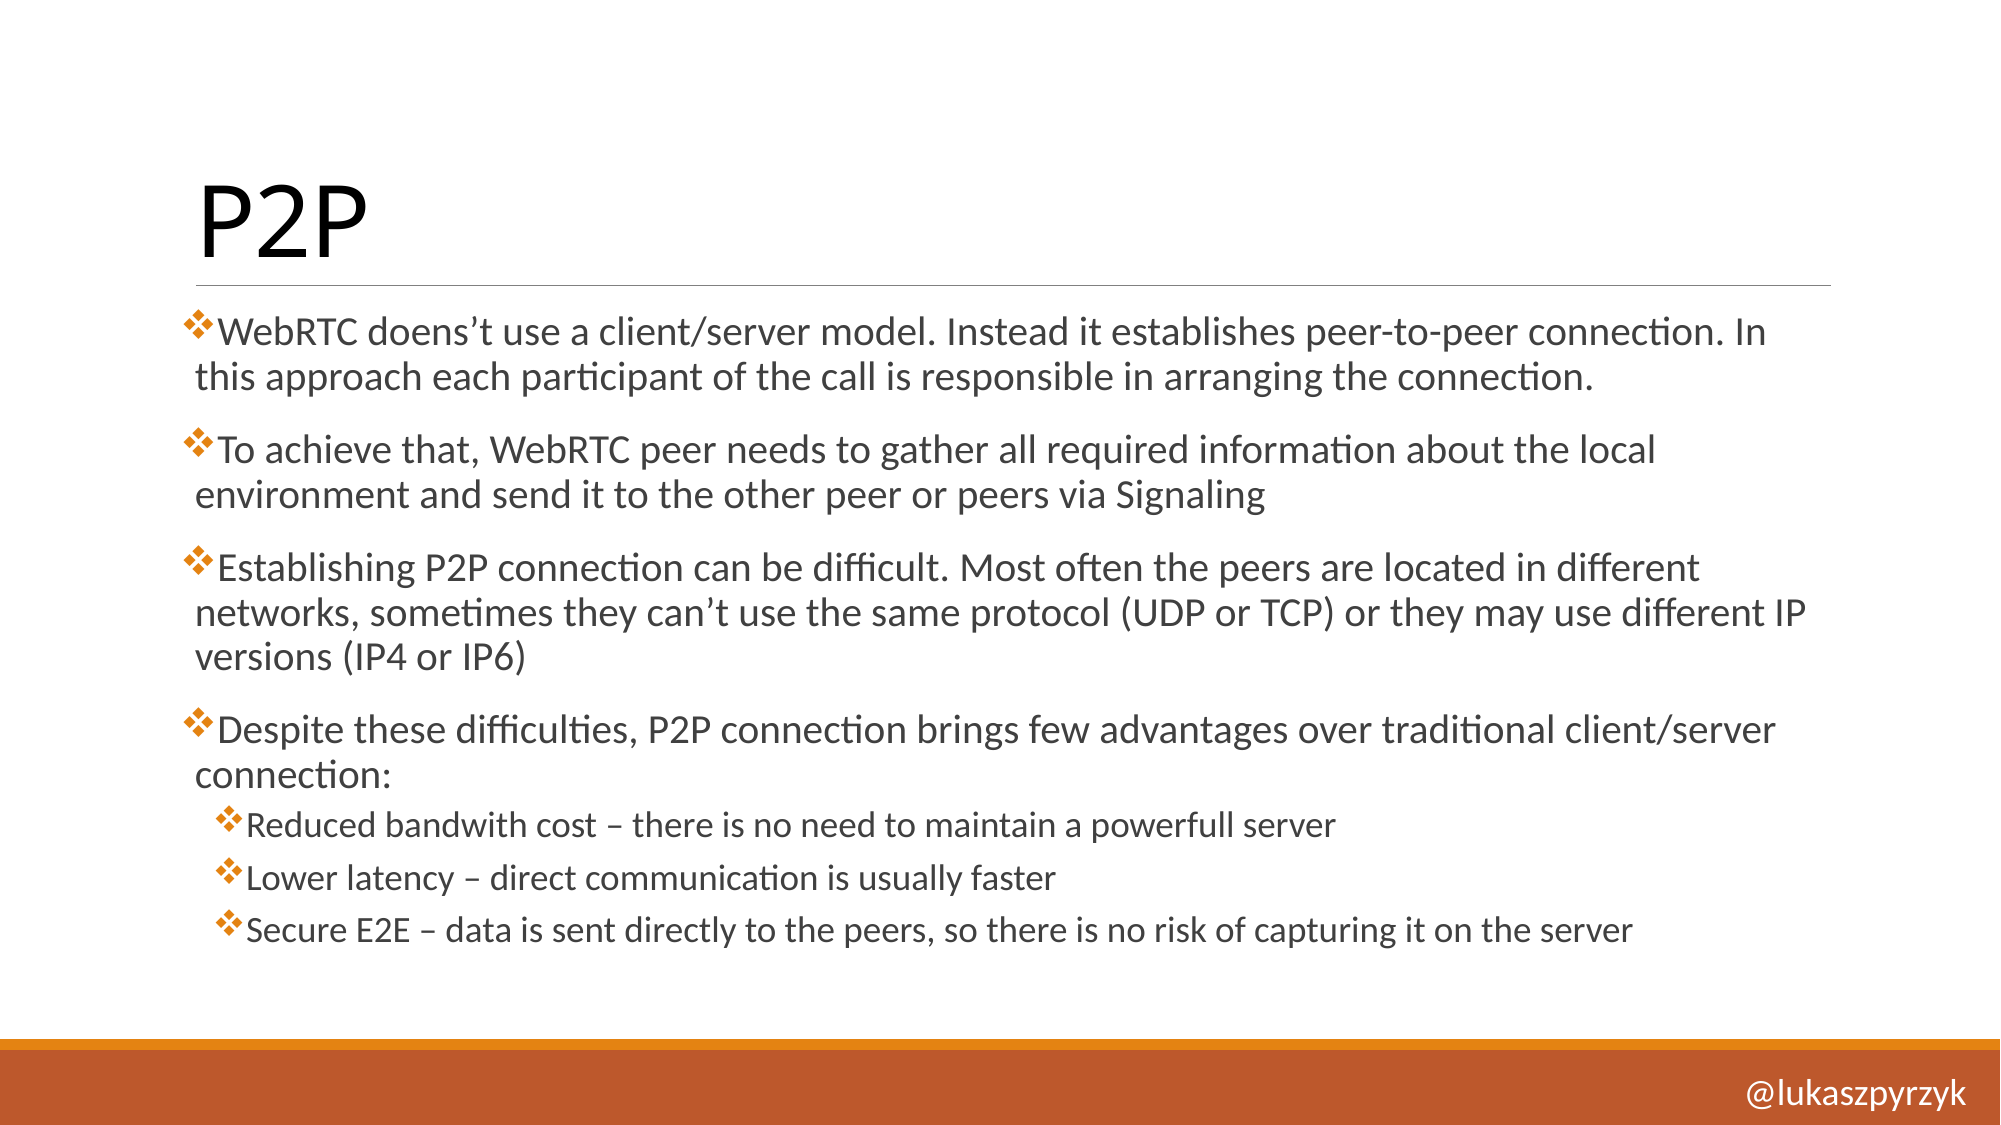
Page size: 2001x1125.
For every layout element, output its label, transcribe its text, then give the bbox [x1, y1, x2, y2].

text_box [865, 302, 1394, 961]
text_box @lukaszpyrzyk [1728, 1060, 1982, 1121]
list WebRTC doens’t use a client/server model. Instead it establishes peer-to-peer connection. In this approach each participant of the call is responsible in arranging the connection. To achieve that, WebRTC peer needs to gather all required information about the local environment and send it to the other peer or peers via Signaling Establishing P2P connection can be difficult. Most often the peers are located in different networks, sometimes they can’t use the same protocol (UDP or TCP) or they may use different IP versions (IP4 or IP6) Despite these difficulties, P2P connection brings few advantages over traditional client/server connection: Reduced bandwith cost – there is no need to maintain a powerfull server Lower latency – direct communication is usually faster Secure E2E – data is sent directly to the peers, so there is no risk of capturing it on the server [180, 302, 865, 961]
list WebRTC doens’t use a client/server model. Instead it establishes peer-to-peer connection. In this approach each participant of the call is responsible in arranging the connection. To achieve that, WebRTC peer needs to gather all required information about the local environment and send it to the other peer or peers via Signaling Establishing P2P connection can be difficult. Most often the peers are located in different networks, sometimes they can’t use the same protocol (UDP or TCP) or they may use different IP versions (IP4 or IP6) Despite these difficulties, P2P connection brings few advantages over traditional client/server connection: Reduced bandwith cost – there is no need to maintain a powerfull server Lower latency – direct communication is usually faster Secure E2E – data is sent directly to the peers, so there is no risk of capturing it on the server [1394, 302, 1830, 961]
title P2P [180, 47, 1830, 285]
